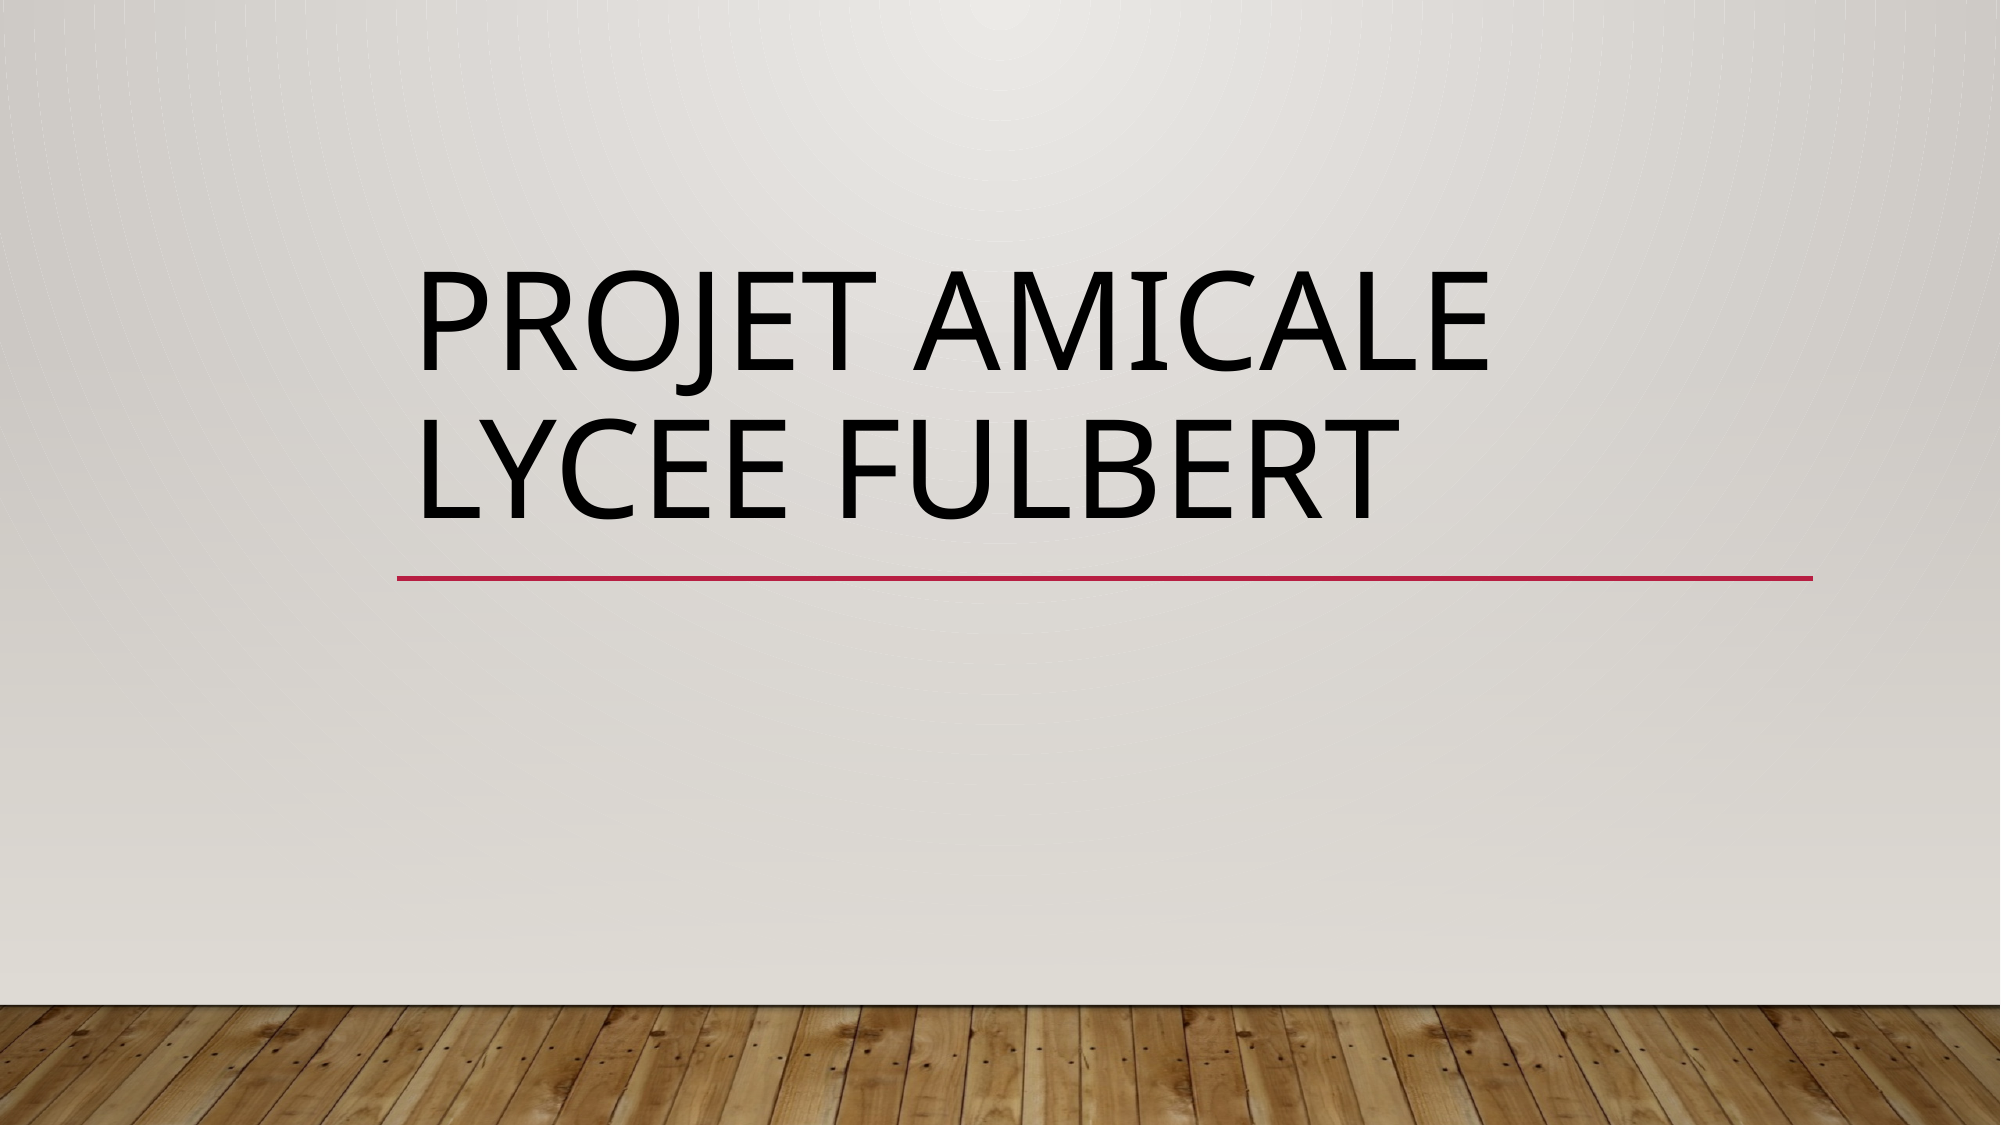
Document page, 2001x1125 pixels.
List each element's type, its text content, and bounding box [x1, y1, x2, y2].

picture [0, 1005, 2000, 1125]
title PROJET AMICALE LYCEE FULBERT [396, 131, 1814, 549]
